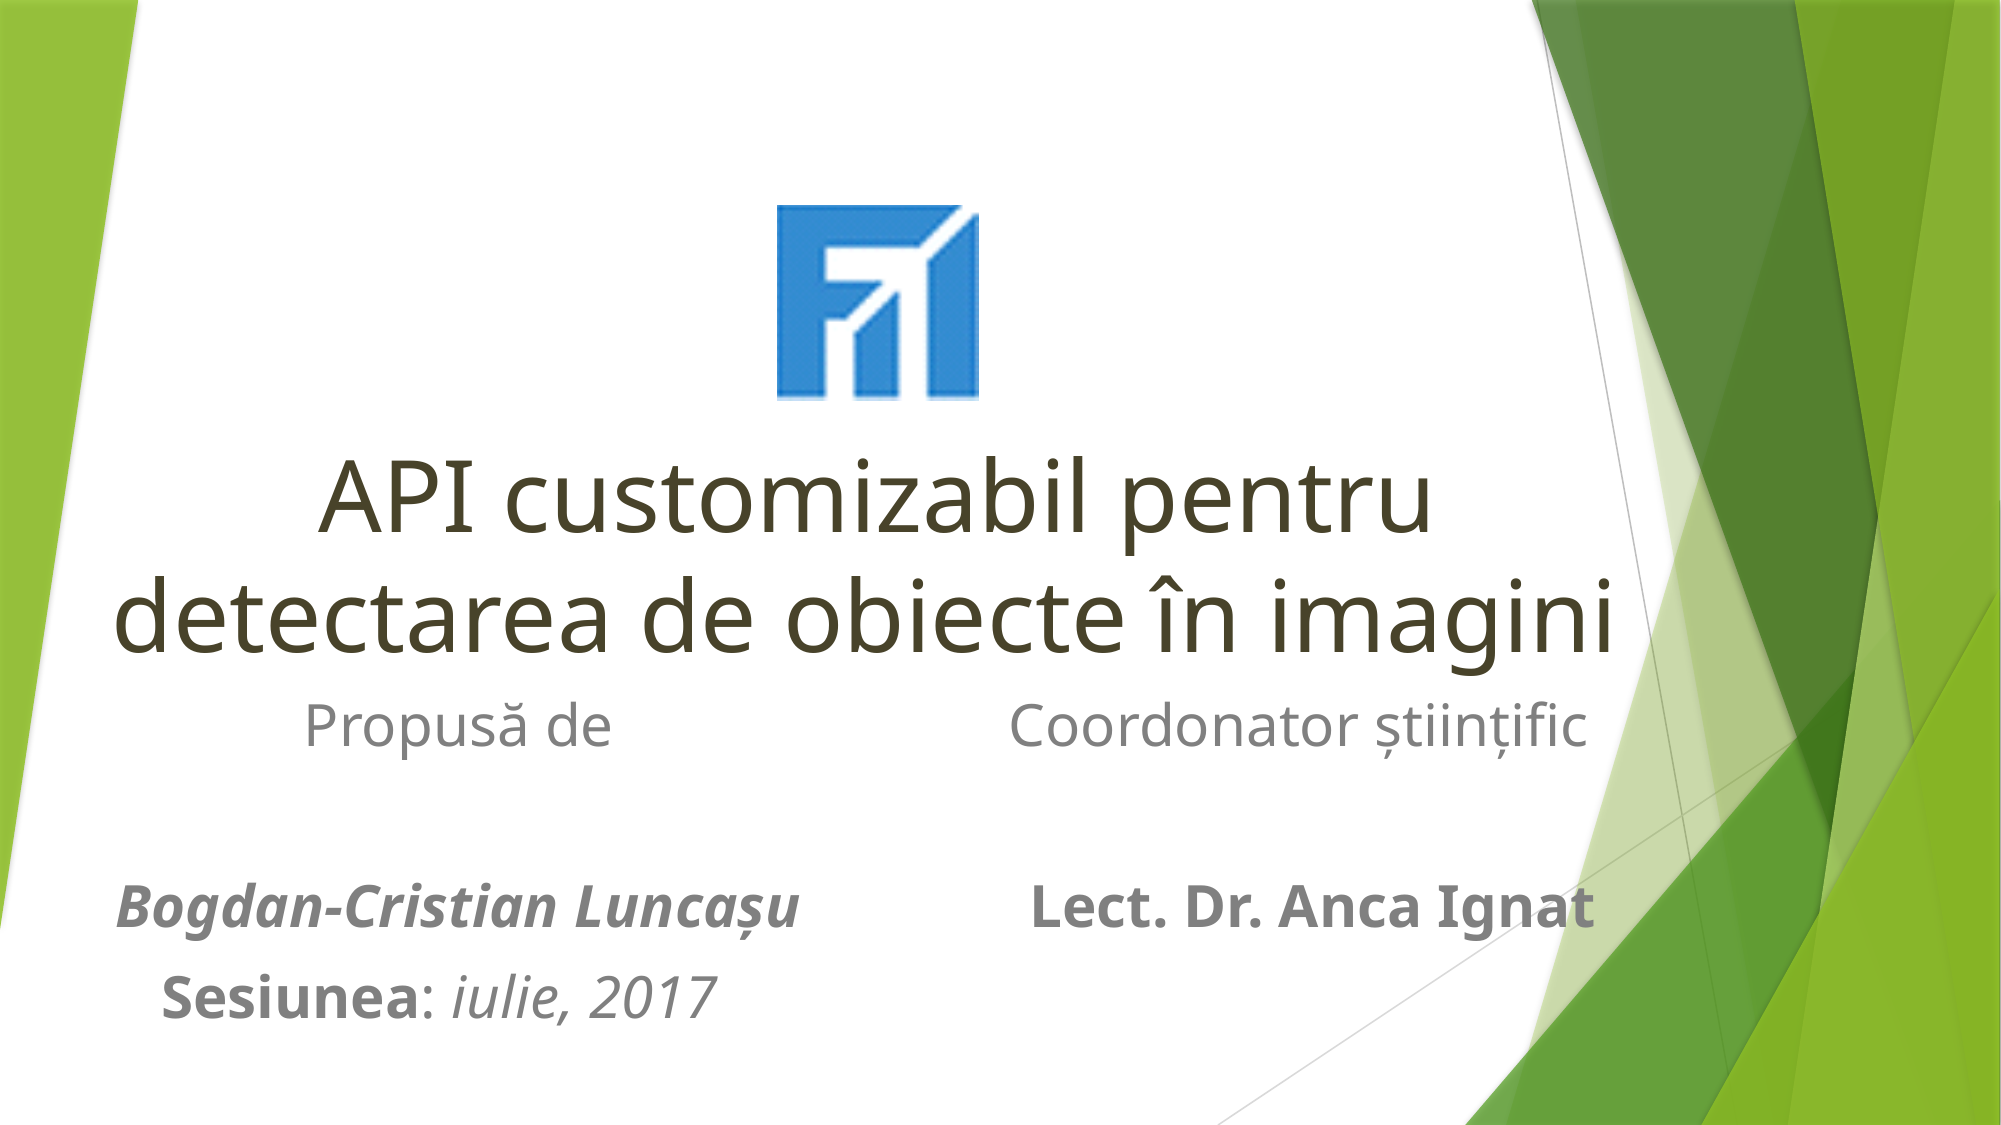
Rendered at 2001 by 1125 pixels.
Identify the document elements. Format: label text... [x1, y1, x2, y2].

subtitle Propusă de Coordonator științific Bogdan-Cristian Luncaşu Lect. Dr. Anca Ignat Sesiunea: iulie, 2017 [85, 680, 1671, 1091]
picture [776, 204, 980, 402]
title API customizabil pentru detectarea de obiecte în imagini [85, 400, 1671, 680]
